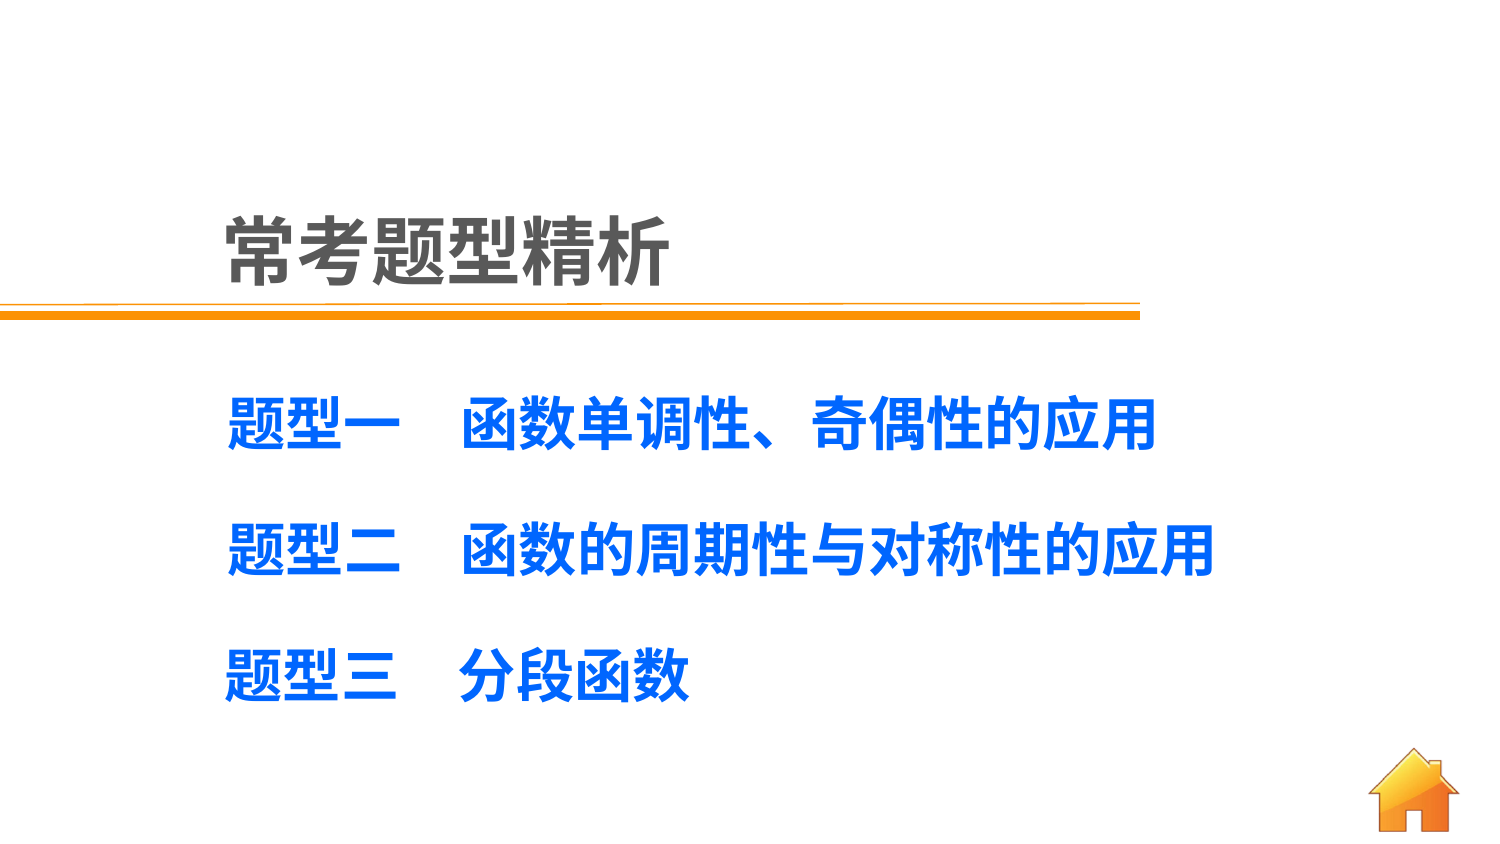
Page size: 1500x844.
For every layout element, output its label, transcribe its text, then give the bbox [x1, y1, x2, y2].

text_box 题型二 函数的周期性与对称性的应用 [213, 505, 1233, 591]
picture [1345, 739, 1471, 844]
text_box 题型三 分段函数 [210, 631, 706, 717]
text_box 常考题型精析 [206, 197, 878, 301]
text_box 题型一 函数单调性、奇偶性的应用 [212, 380, 1175, 465]
